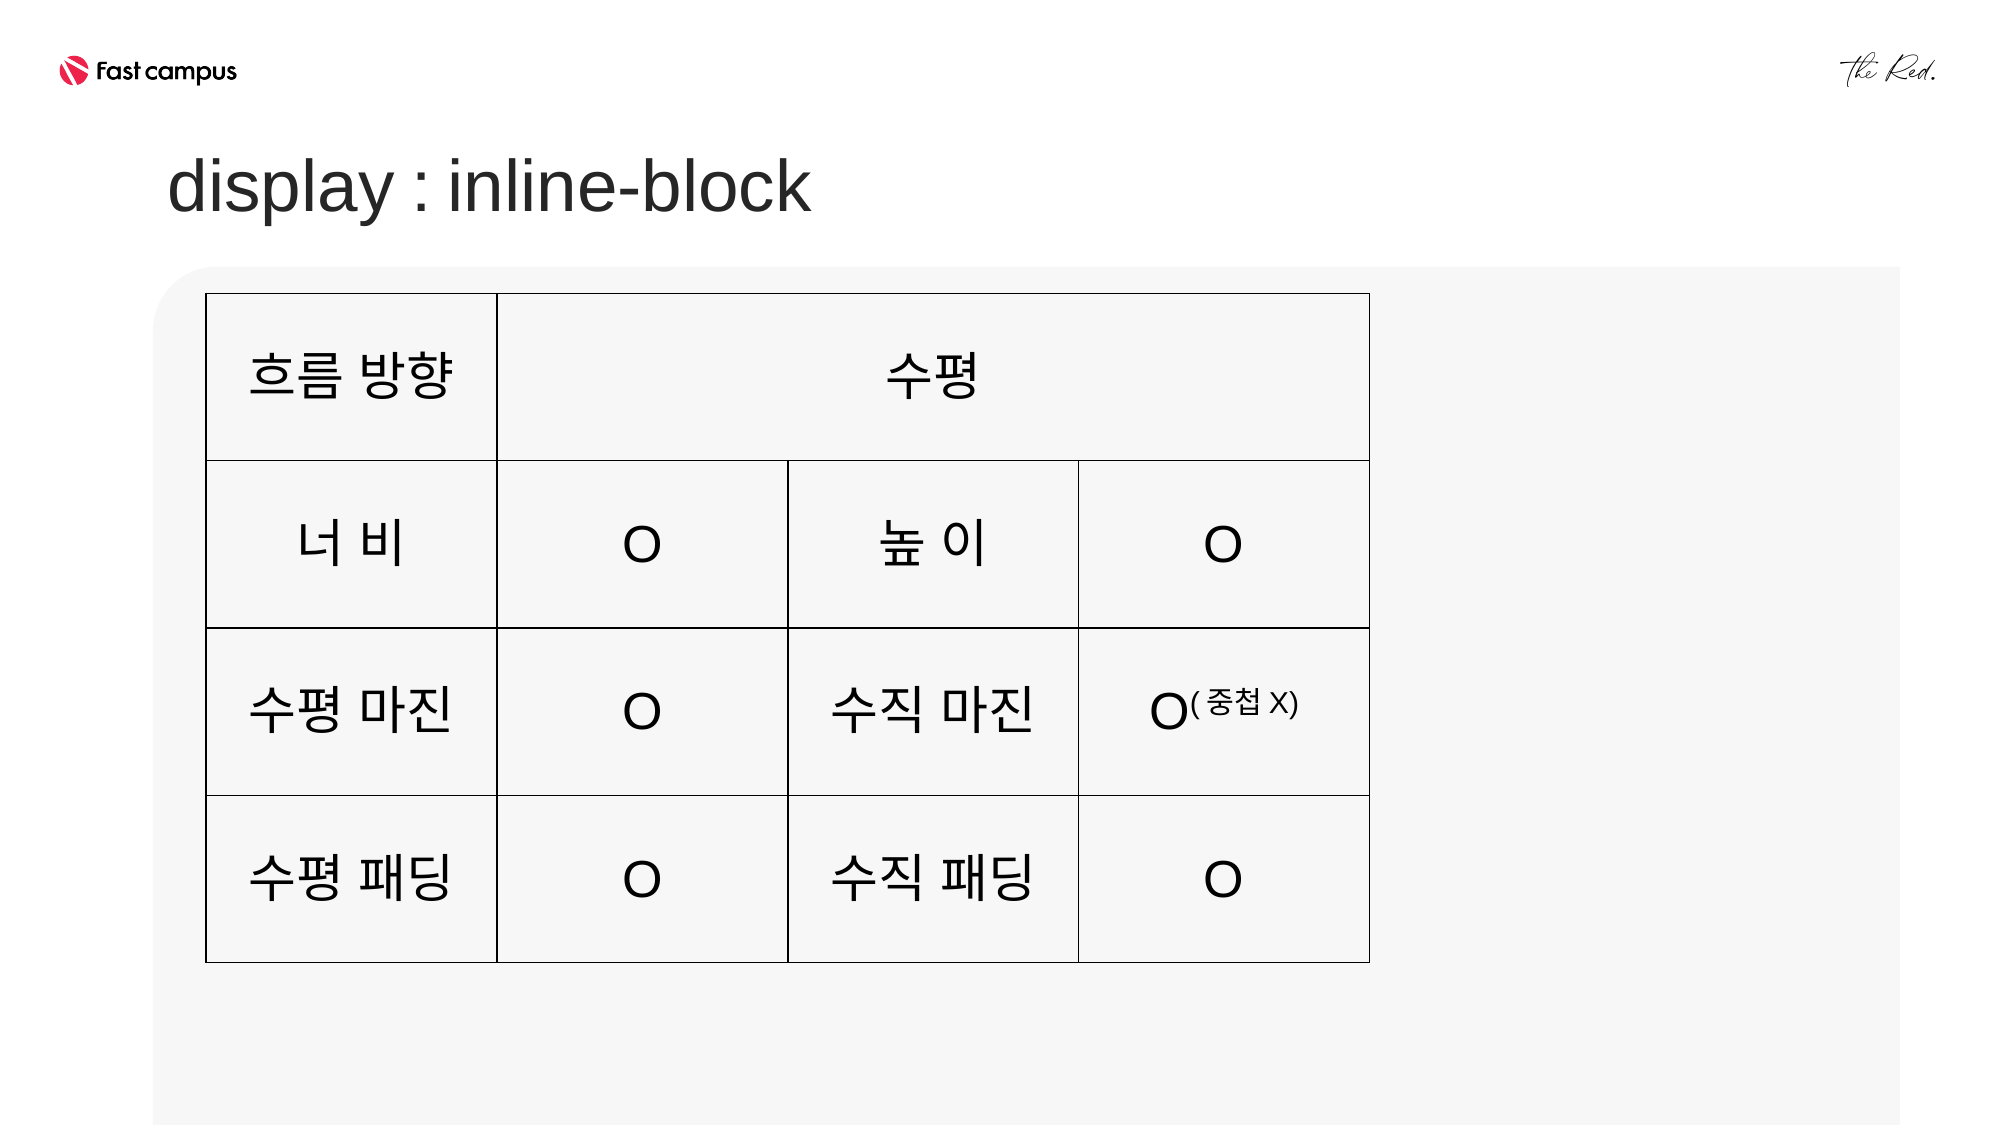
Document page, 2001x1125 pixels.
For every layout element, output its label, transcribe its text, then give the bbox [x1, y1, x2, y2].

picture [1840, 52, 1935, 87]
table_cell O [1079, 796, 1369, 962]
table_cell 수직 마진 [789, 629, 1078, 795]
table_cell O [498, 461, 787, 627]
table_header 흐름 방향 [207, 294, 496, 460]
table_cell 수평 마진 [207, 629, 496, 795]
picture [57, 53, 239, 88]
table_cell 높 이 [789, 461, 1078, 627]
table_cell O [1079, 461, 1369, 627]
table_cell 수직 패딩 [789, 796, 1078, 962]
list display : inline-block [153, 131, 2000, 232]
table_cell O [498, 796, 787, 962]
table_header 수평 [498, 294, 1369, 460]
table_cell O [498, 629, 787, 795]
table_cell 수평 패딩 [207, 796, 496, 962]
table_cell O(중첩X) [1079, 629, 1369, 795]
table_cell 너 비 [207, 461, 496, 627]
